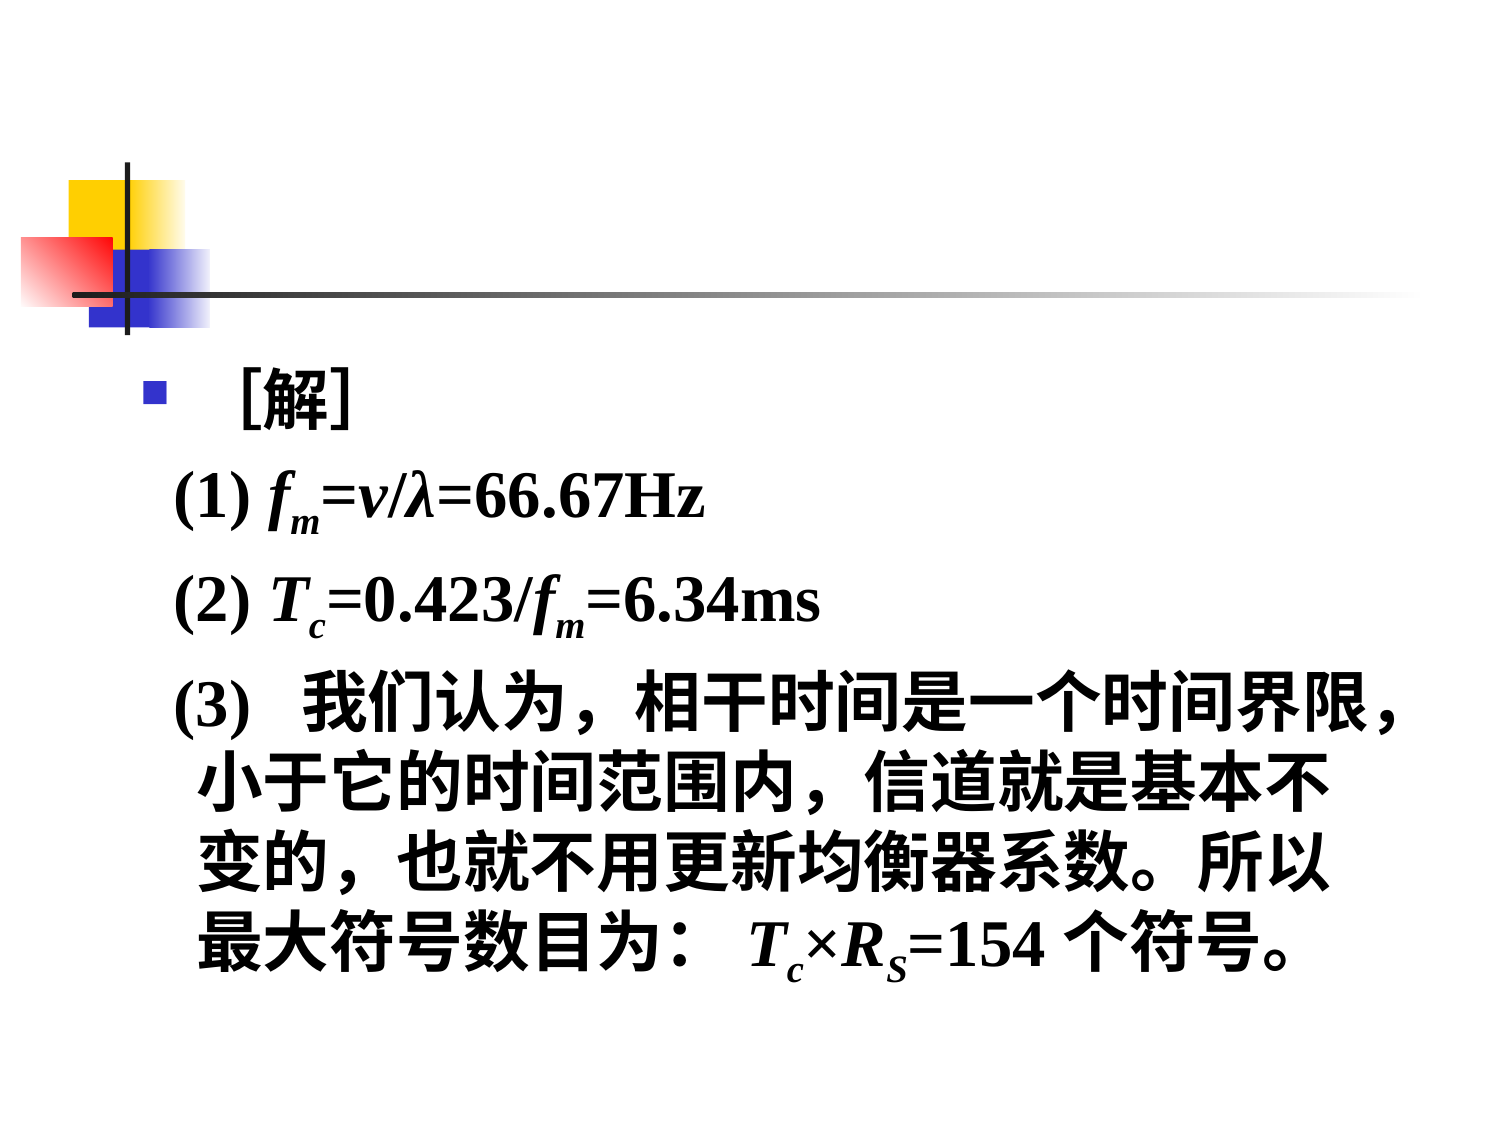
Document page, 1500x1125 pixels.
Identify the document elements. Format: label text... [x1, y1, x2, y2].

list ［解］ (1) fm=v/λ=66.67Hz (2) Tc=0.423/fm=6.34ms (3) 我们认为，相干时间是一个时间界限，小于它的时间范围内，信道就是基本不变的，也就不用更新均衡器系数。所以最大符号数目为：Tc×RS=154个符号。 [124, 349, 1401, 1026]
